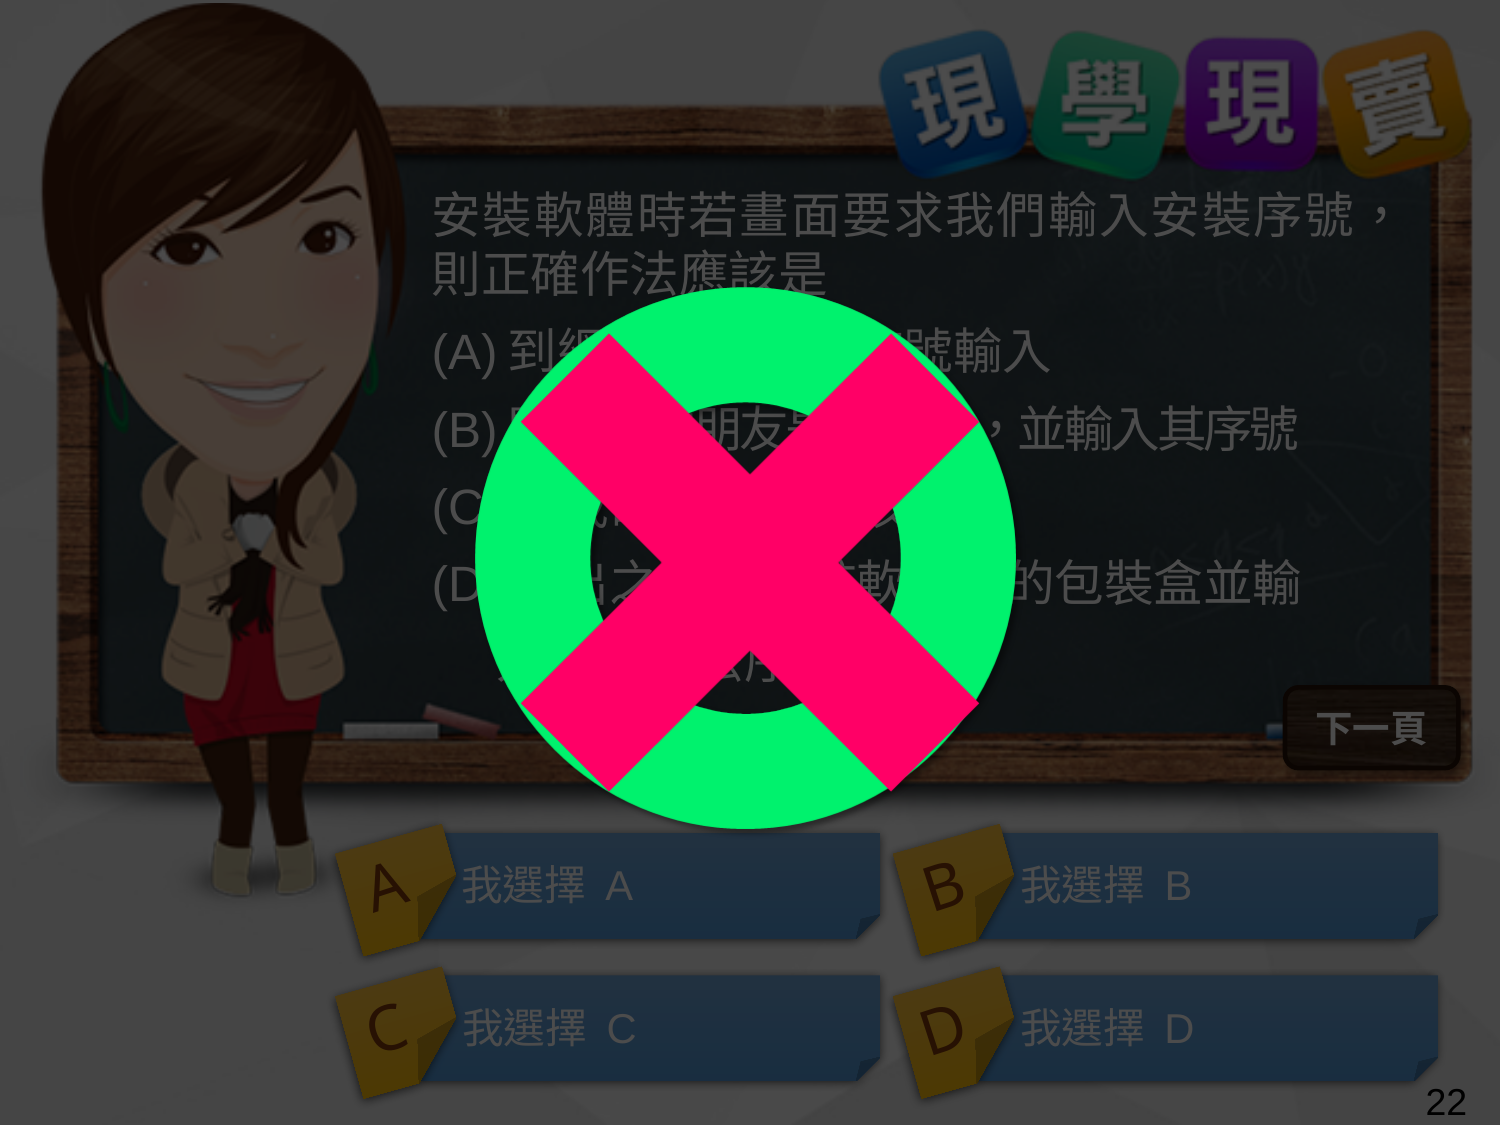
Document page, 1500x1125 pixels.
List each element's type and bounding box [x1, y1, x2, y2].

text_box [345, 832, 881, 943]
text_box [0, 0, 1500, 1125]
text_box [345, 975, 881, 1086]
text_box [903, 832, 1439, 943]
picture [471, 283, 1029, 842]
text_box [903, 975, 1439, 1086]
